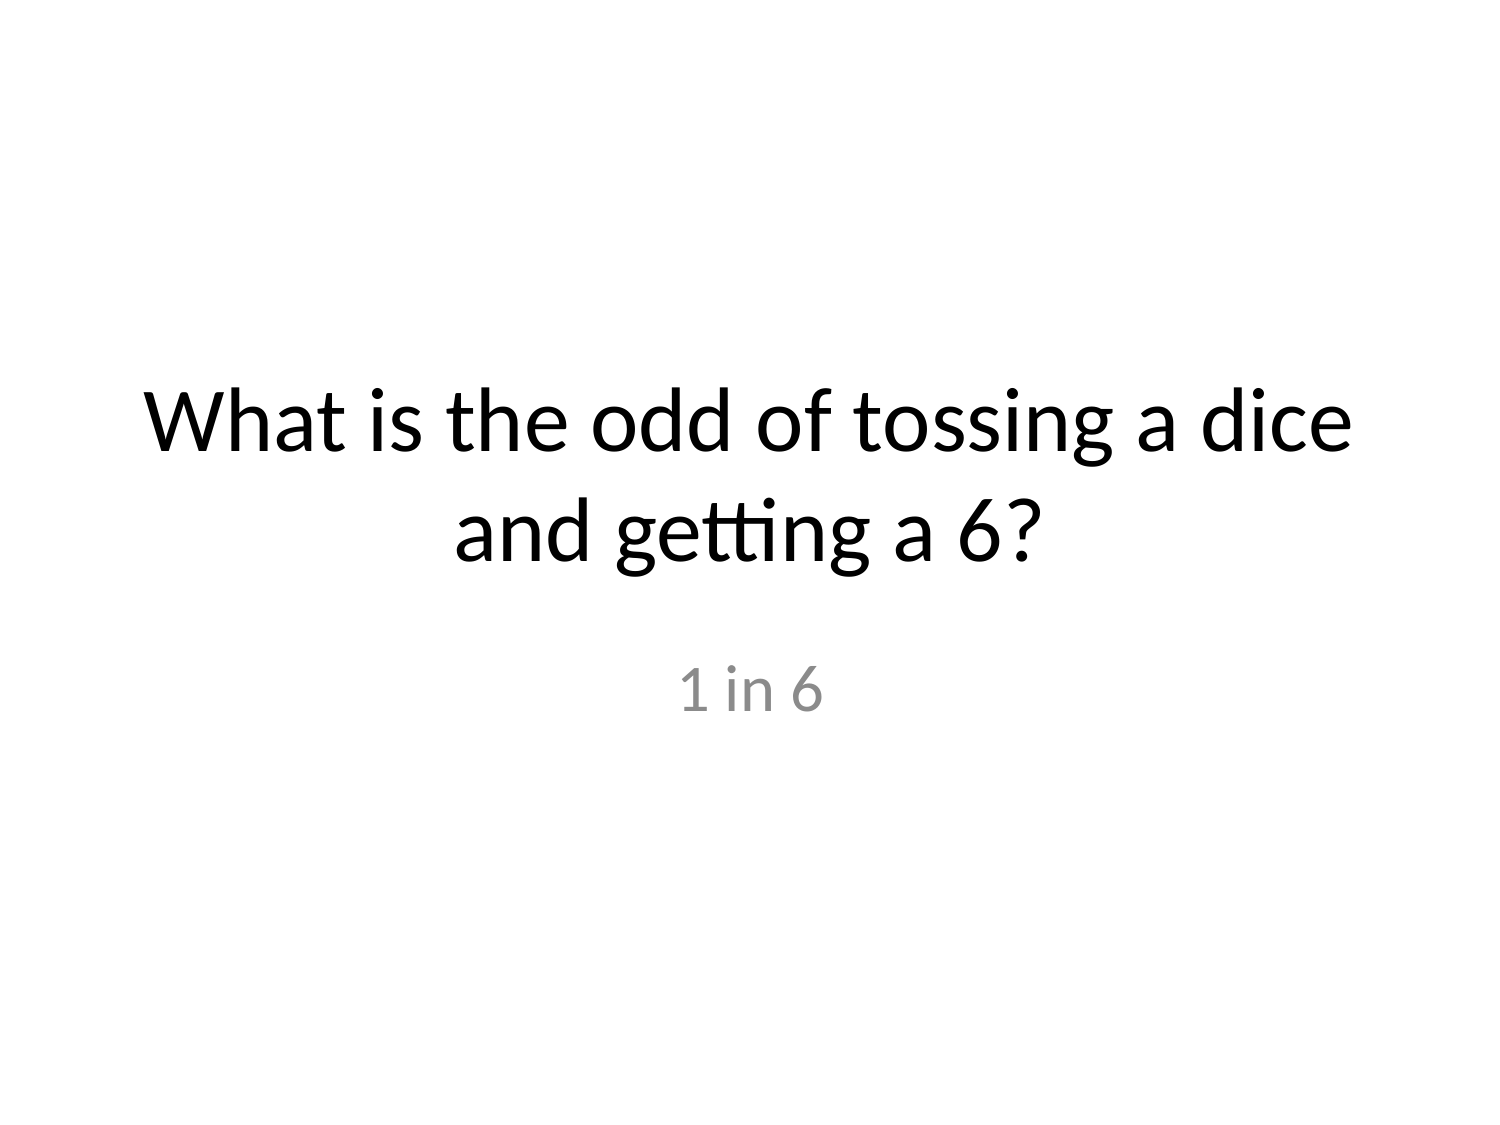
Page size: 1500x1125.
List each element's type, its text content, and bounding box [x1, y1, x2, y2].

title What is the odd of tossing a dice and getting a 6? [112, 349, 1388, 591]
subtitle 1 in 6 [225, 637, 1275, 925]
